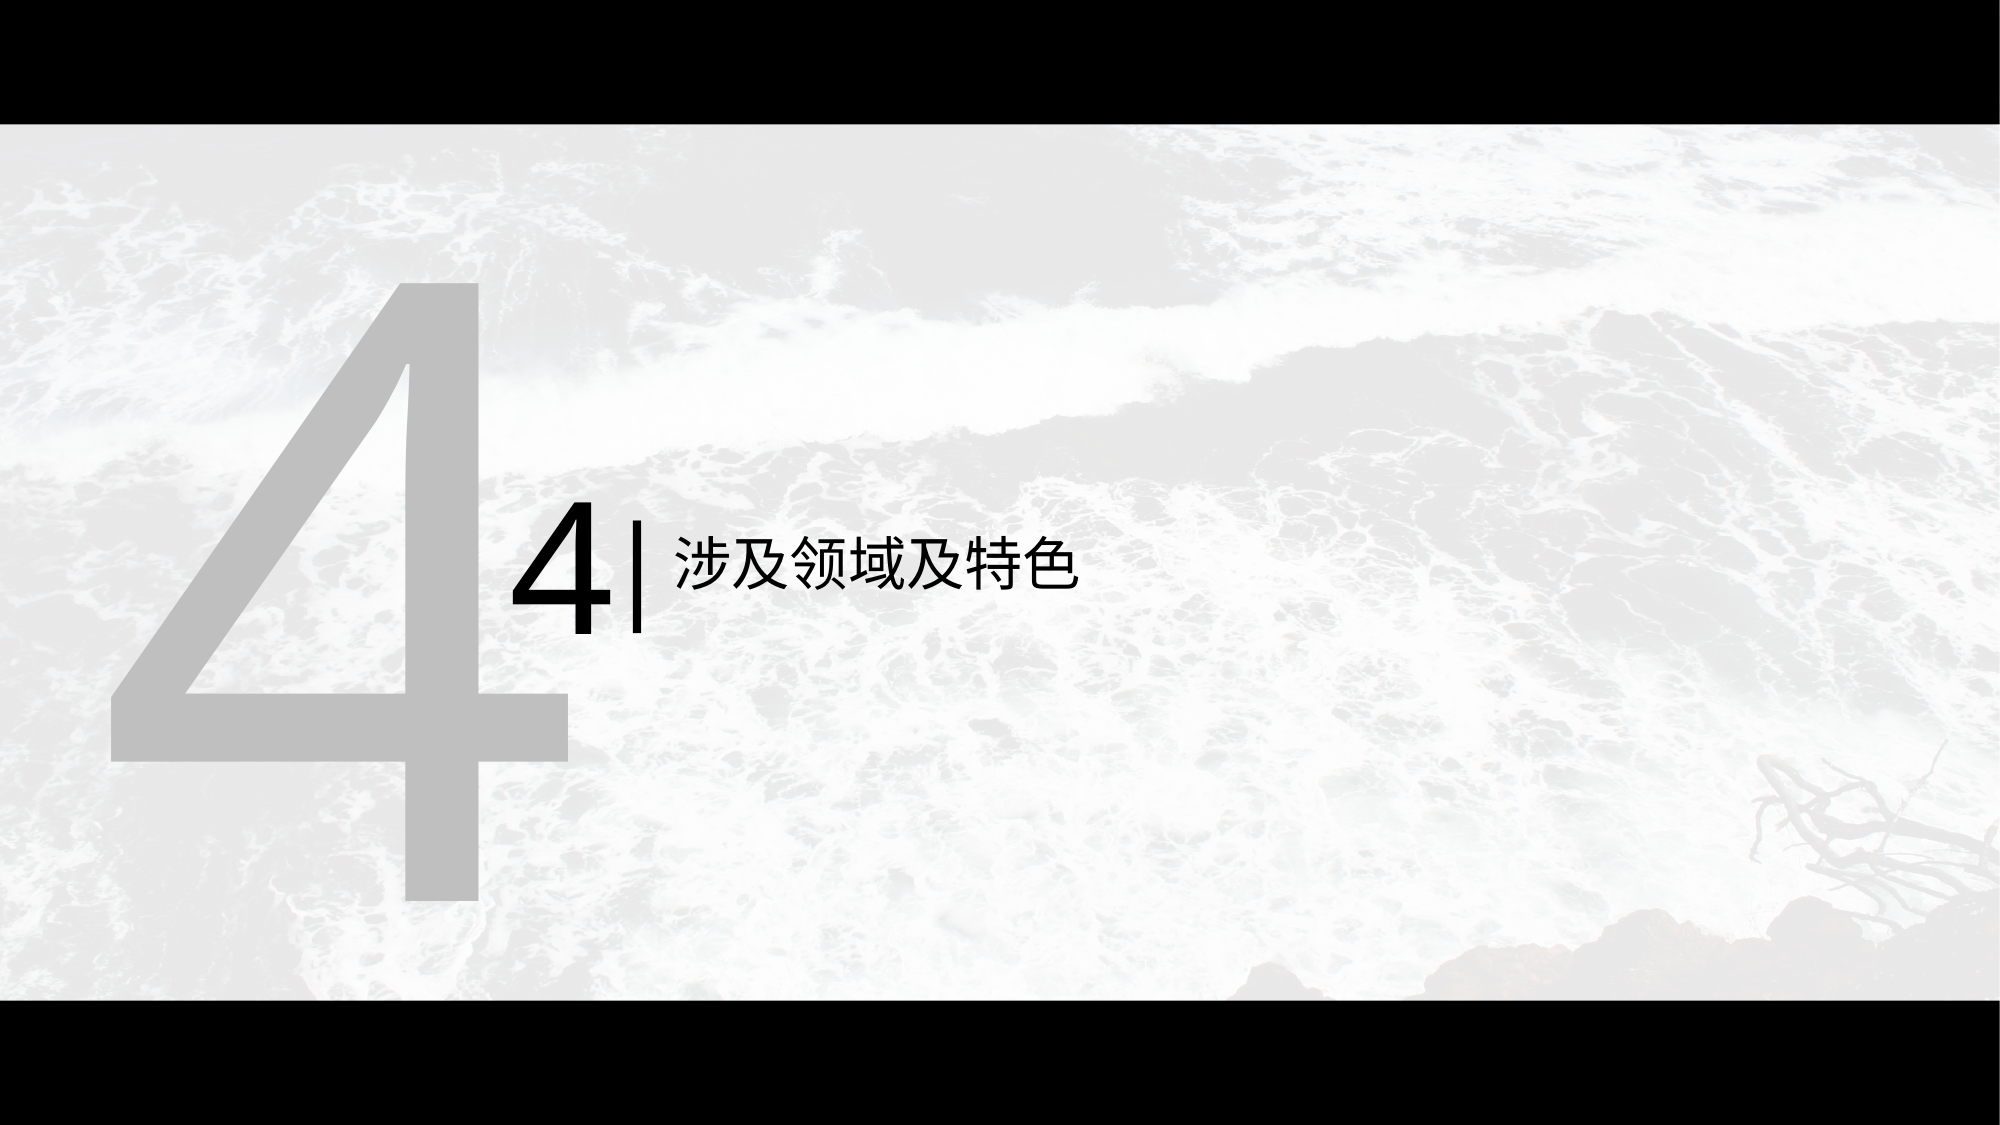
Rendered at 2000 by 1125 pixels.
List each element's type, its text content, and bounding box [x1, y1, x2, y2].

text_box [494, 443, 1538, 682]
text_box 4 [78, 33, 364, 1081]
